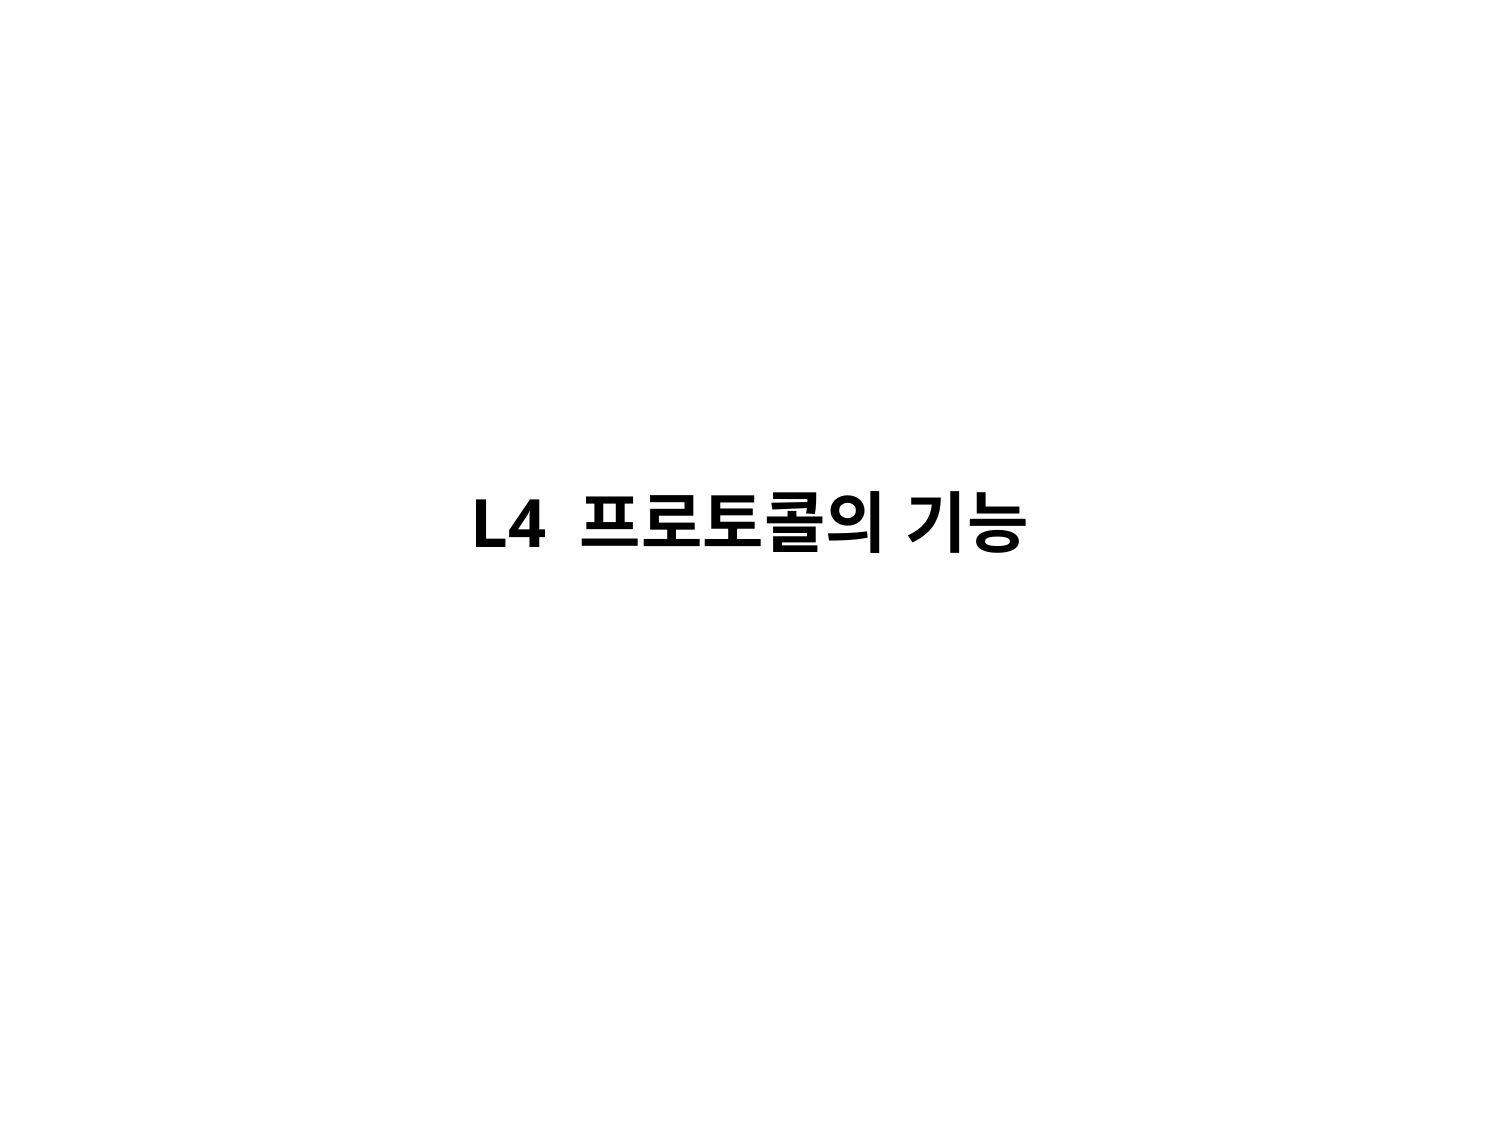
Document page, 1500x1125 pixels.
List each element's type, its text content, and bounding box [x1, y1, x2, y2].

text_box L4 프로토콜의 기능 [315, 468, 1184, 575]
